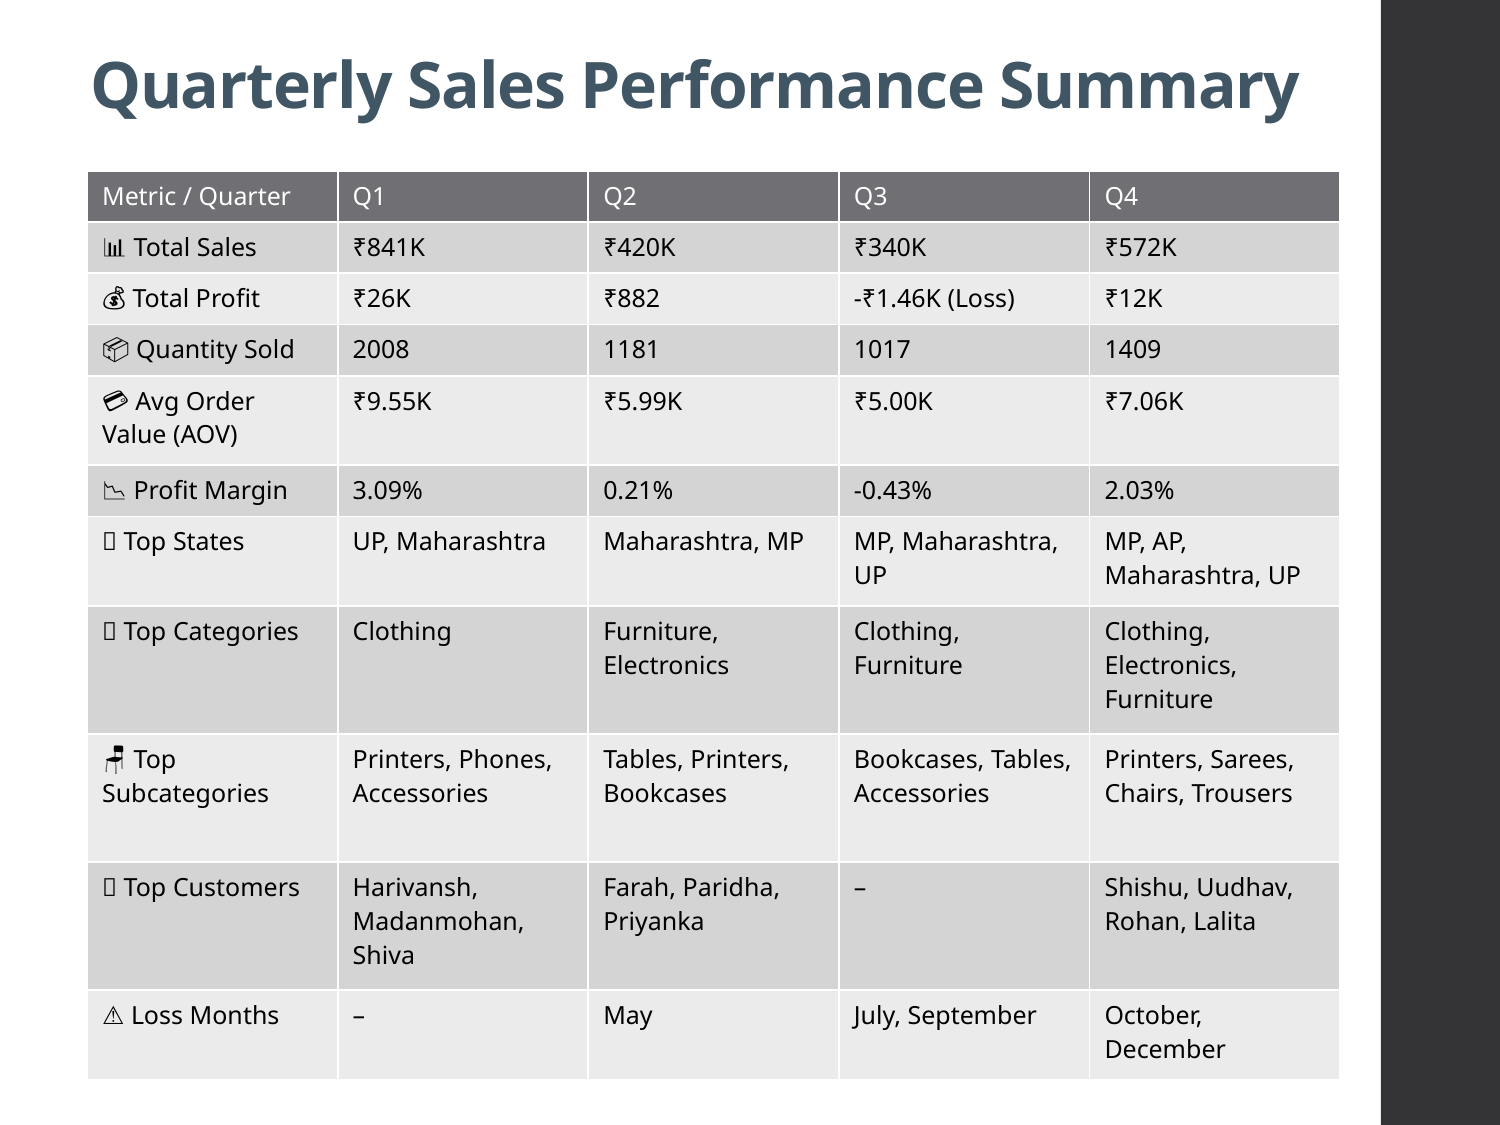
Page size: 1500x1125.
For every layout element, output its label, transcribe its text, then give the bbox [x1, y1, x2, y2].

table_cell Clothing [339, 607, 587, 733]
table_cell 📦 Quantity Sold [88, 325, 337, 375]
table_cell ⚠️ Loss Months [88, 991, 337, 1079]
table_cell 0.21% [589, 466, 838, 516]
table_cell 🪑 Top Subcategories [88, 735, 337, 861]
table_header Q1 [339, 172, 587, 221]
table_cell 📊 Total Sales [88, 223, 337, 272]
table_cell Tables, Printers, Bookcases [589, 735, 838, 861]
table_cell 📉 Profit Margin [88, 466, 337, 516]
table_cell ₹420K [589, 223, 838, 272]
table_cell 2.03% [1090, 466, 1339, 516]
table_cell Printers, Sarees, Chairs, Trousers [1090, 735, 1339, 861]
table_cell 💳 Avg Order Value (AOV) [88, 377, 337, 464]
table_cell Shishu, Uudhav, Rohan, Lalita [1090, 863, 1339, 989]
table_cell Clothing, Furniture [840, 607, 1089, 733]
table_cell MP, AP, Maharashtra, UP [1090, 517, 1339, 605]
table_header Q4 [1090, 172, 1339, 221]
table_cell MP, Maharashtra, UP [840, 517, 1089, 605]
table_cell 👤 Top Customers [88, 863, 337, 989]
table_cell ₹9.55K [339, 377, 587, 464]
table_cell 1181 [589, 325, 838, 375]
table_cell ₹7.06K [1090, 377, 1339, 464]
table_cell 3.09% [339, 466, 587, 516]
table_cell ₹26K [339, 274, 587, 324]
table_cell -₹1.46K (Loss) [840, 274, 1089, 324]
table_cell – [339, 991, 587, 1079]
table_cell Printers, Phones, Accessories [339, 735, 587, 861]
table_cell 💰 Total Profit [88, 274, 337, 324]
table_cell -0.43% [840, 466, 1089, 516]
table_cell Bookcases, Tables, Accessories [840, 735, 1089, 861]
table_cell 📍 Top States [88, 517, 337, 605]
table_cell 2008 [339, 325, 587, 375]
table_cell – [840, 863, 1089, 989]
table_cell May [589, 991, 838, 1079]
table_cell Clothing, Electronics, Furniture [1090, 607, 1339, 733]
table_cell 1409 [1090, 325, 1339, 375]
table_cell ₹5.00K [840, 377, 1089, 464]
table_cell ₹12K [1090, 274, 1339, 324]
table_cell ₹572K [1090, 223, 1339, 272]
table_cell ₹340K [840, 223, 1089, 272]
table_header Q2 [589, 172, 838, 221]
title Quarterly Sales Performance Summary [75, 45, 1467, 131]
table_cell Harivansh, Madanmohan, Shiva [339, 863, 587, 989]
table_cell 🧥 Top Categories [88, 607, 337, 733]
table_cell ₹841K [339, 223, 587, 272]
table_header Metric / Quarter [88, 172, 337, 221]
table_cell Furniture, Electronics [589, 607, 838, 733]
table_cell July, September [840, 991, 1089, 1079]
table_cell 1017 [840, 325, 1089, 375]
table_cell Maharashtra, MP [589, 517, 838, 605]
table_cell UP, Maharashtra [339, 517, 587, 605]
table_cell October, December [1090, 991, 1339, 1079]
table_cell ₹5.99K [589, 377, 838, 464]
table_header Q3 [840, 172, 1089, 221]
table_cell Farah, Paridha, Priyanka [589, 863, 838, 989]
table_cell ₹882 [589, 274, 838, 324]
